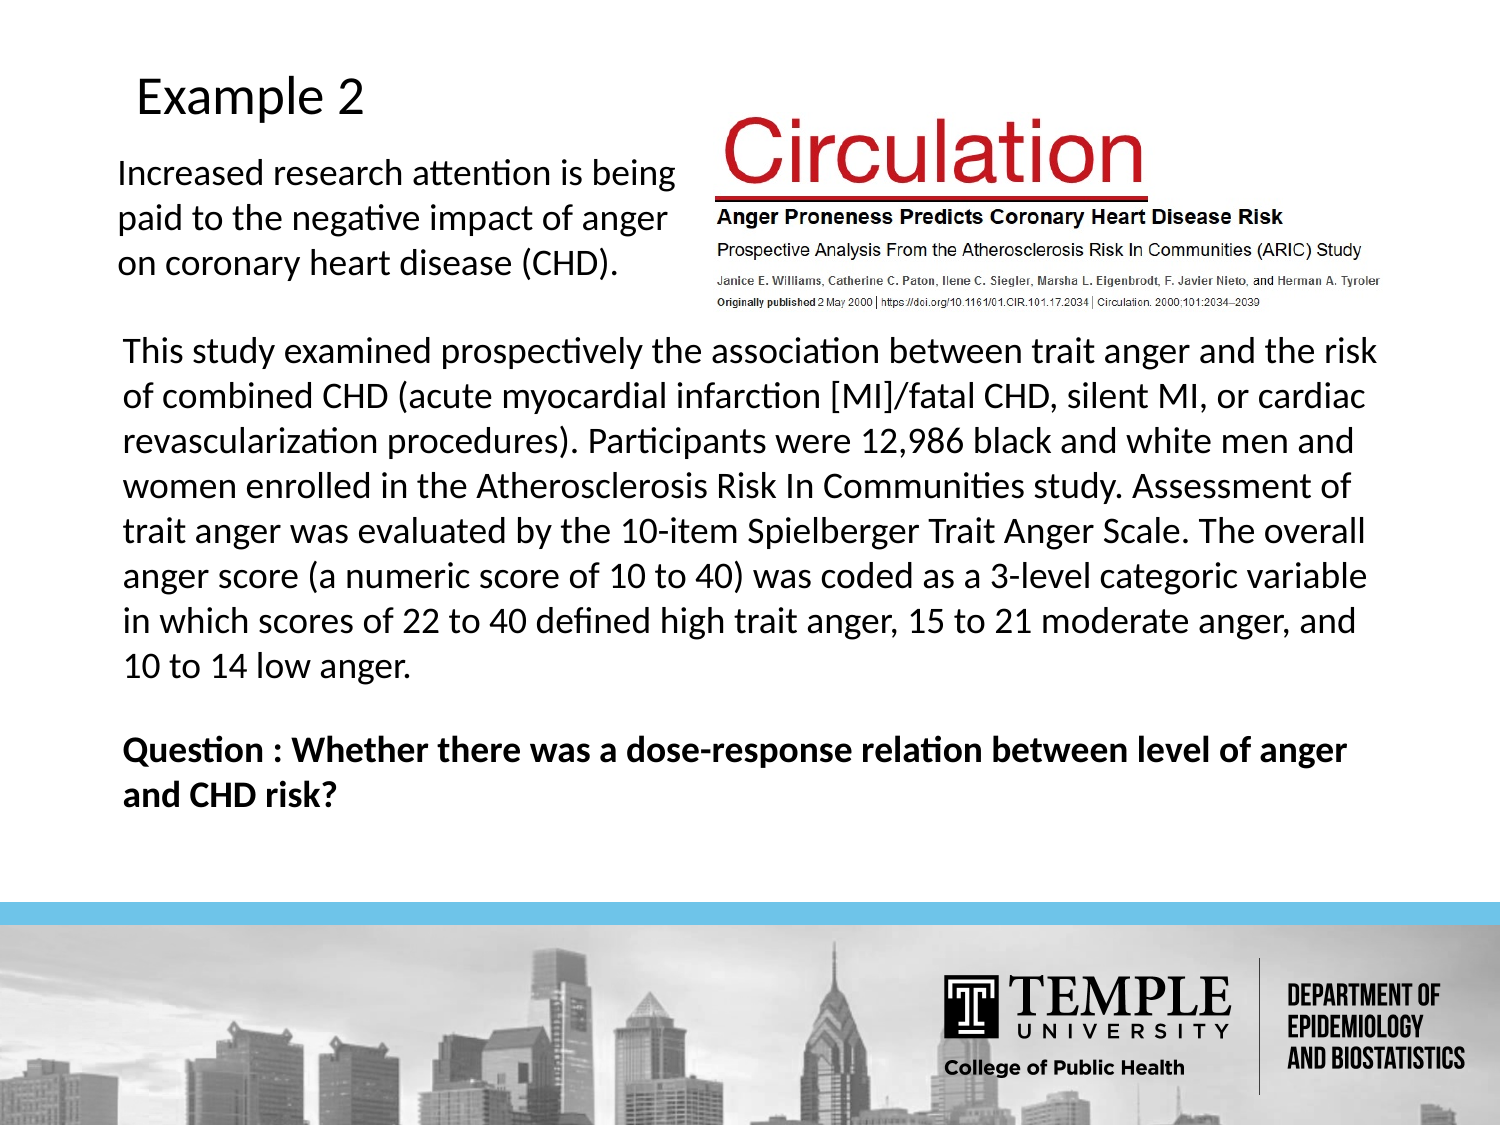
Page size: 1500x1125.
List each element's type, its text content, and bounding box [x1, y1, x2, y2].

text_box Question : Whether there was a dose-response relation between level of anger and CHD risk? [107, 717, 1392, 823]
picture [712, 112, 1392, 320]
title Example 2 [74, 51, 428, 134]
text_box This study examined prospectively the association between trait anger and the risk of combined CHD (acute myocardial infarction [MI]/fatal CHD, silent MI, or cardiac revascularization procedures). Participants were 12,986 black and white men and women enrolled in the Atherosclerosis Risk In Communities study. Assessment of trait anger was evaluated by the 10-item Spielberger Trait Anger Scale. The overall anger score (a numeric score of 10 to 40) was coded as a 3-level categoric variable in which scores of 22 to 40 defined high trait anger, 15 to 21 moderate anger, and 10 to 14 low anger. [108, 318, 1403, 694]
picture [0, 902, 1500, 1125]
text_box Increased research attention is being paid to the negative impact of anger on coronary heart disease (CHD). [102, 140, 707, 290]
